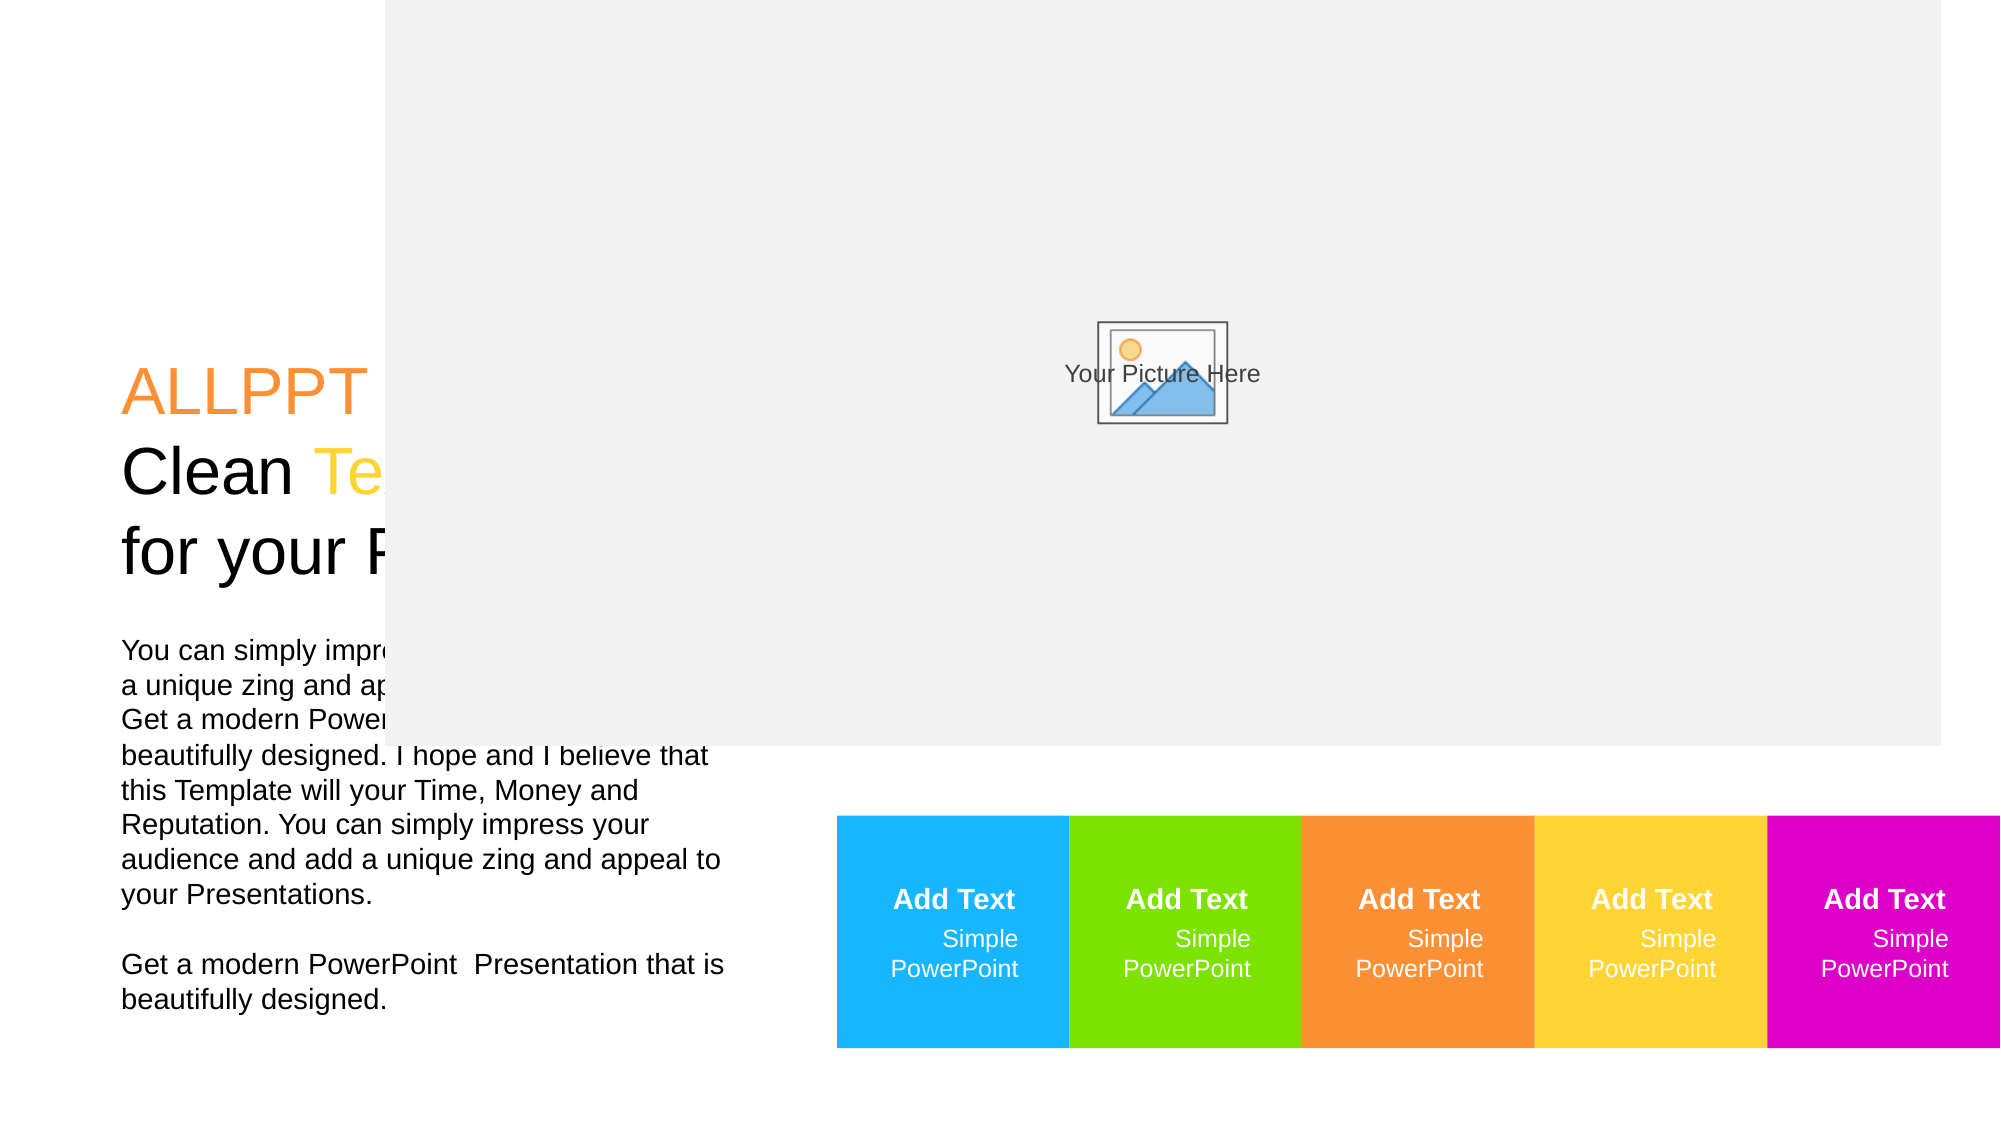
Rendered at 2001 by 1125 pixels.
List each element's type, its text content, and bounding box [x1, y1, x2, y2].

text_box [1570, 873, 1732, 991]
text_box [1338, 873, 1499, 991]
picture [384, 0, 1942, 746]
text_box ALLPPT Layout Clean Text Slide for your Presentation [106, 340, 384, 595]
text_box [1534, 815, 1766, 1049]
text_box [1766, 815, 2000, 1049]
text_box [1105, 873, 1267, 991]
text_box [1803, 873, 1964, 991]
text_box [1301, 815, 1534, 1049]
text_box [1069, 815, 1301, 1049]
text_box You can simply impress your audience and add a unique zing and appeal to your Presentations. Get a modern PowerPoint Presentation that is beautifully designed. I hope and I believe that this Template will your Time, Money and Reputation. You can simply impress your audience and add a unique zing and appeal to your Presentations. Get a modern PowerPoint Presentation that is beautifully designed. [106, 623, 759, 1023]
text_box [873, 873, 1034, 991]
text_box [836, 815, 1069, 1049]
